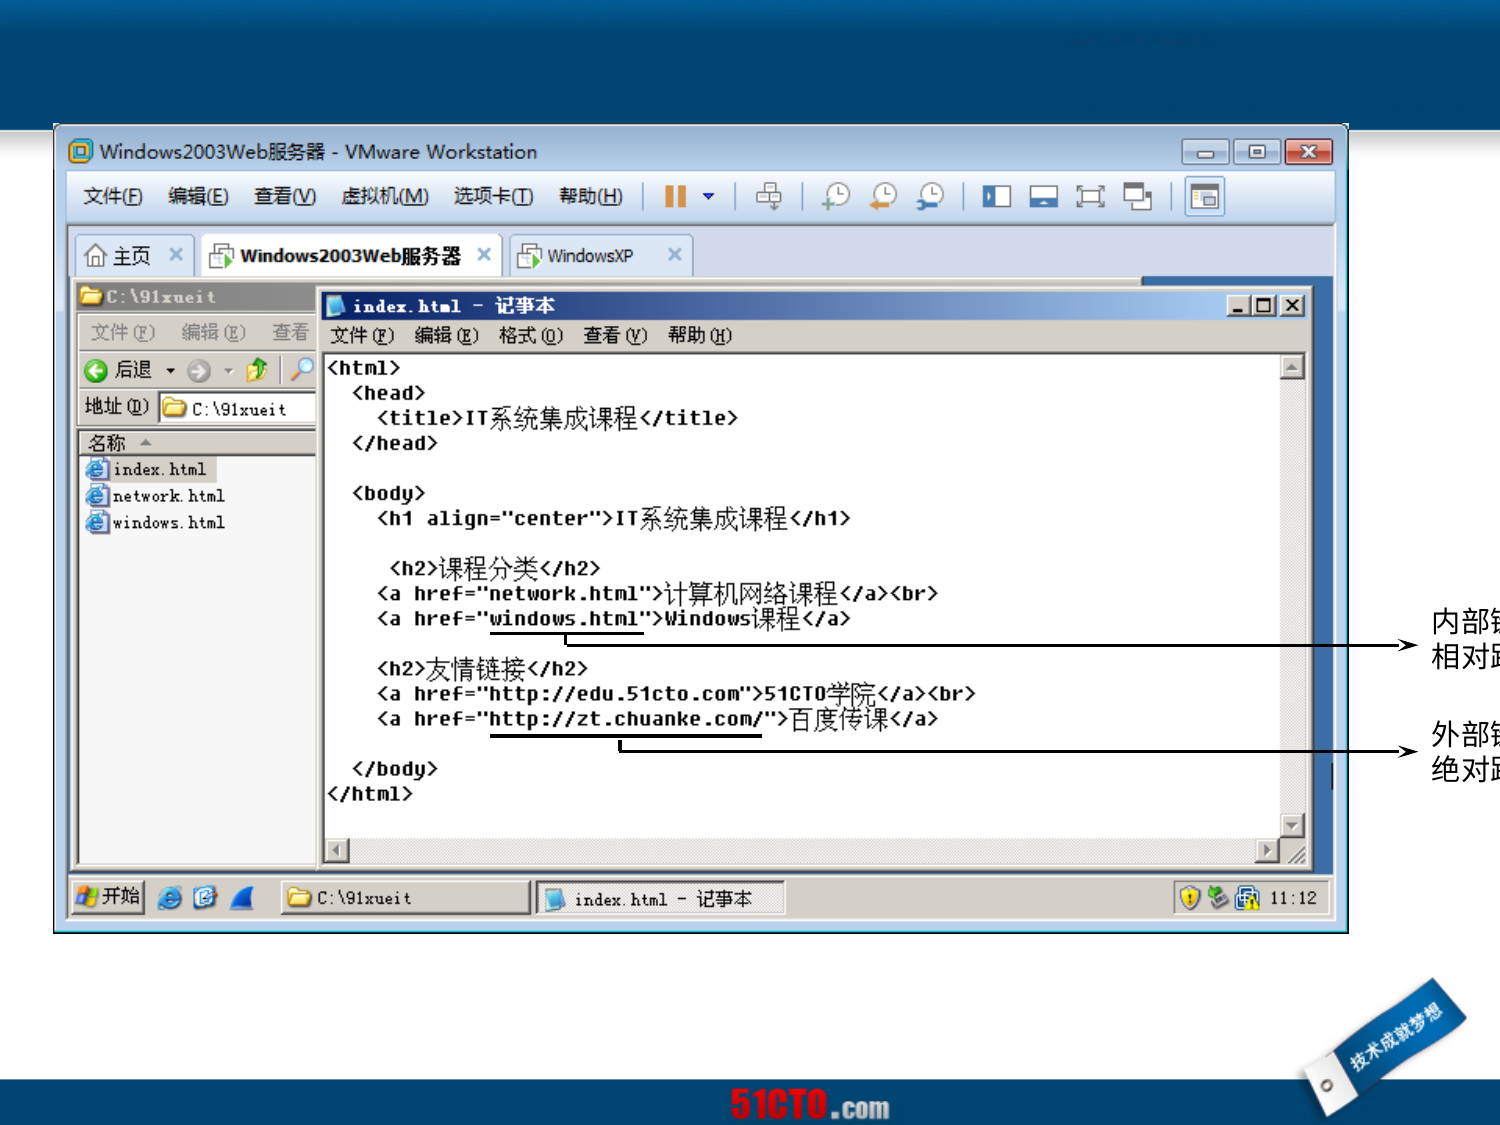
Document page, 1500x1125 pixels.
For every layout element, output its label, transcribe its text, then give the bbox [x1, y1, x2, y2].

text_box 内部链接相对路径 [1417, 596, 1500, 681]
text_box 外部链接 绝对路径 [1417, 708, 1500, 794]
picture [0, 0, 1500, 1125]
